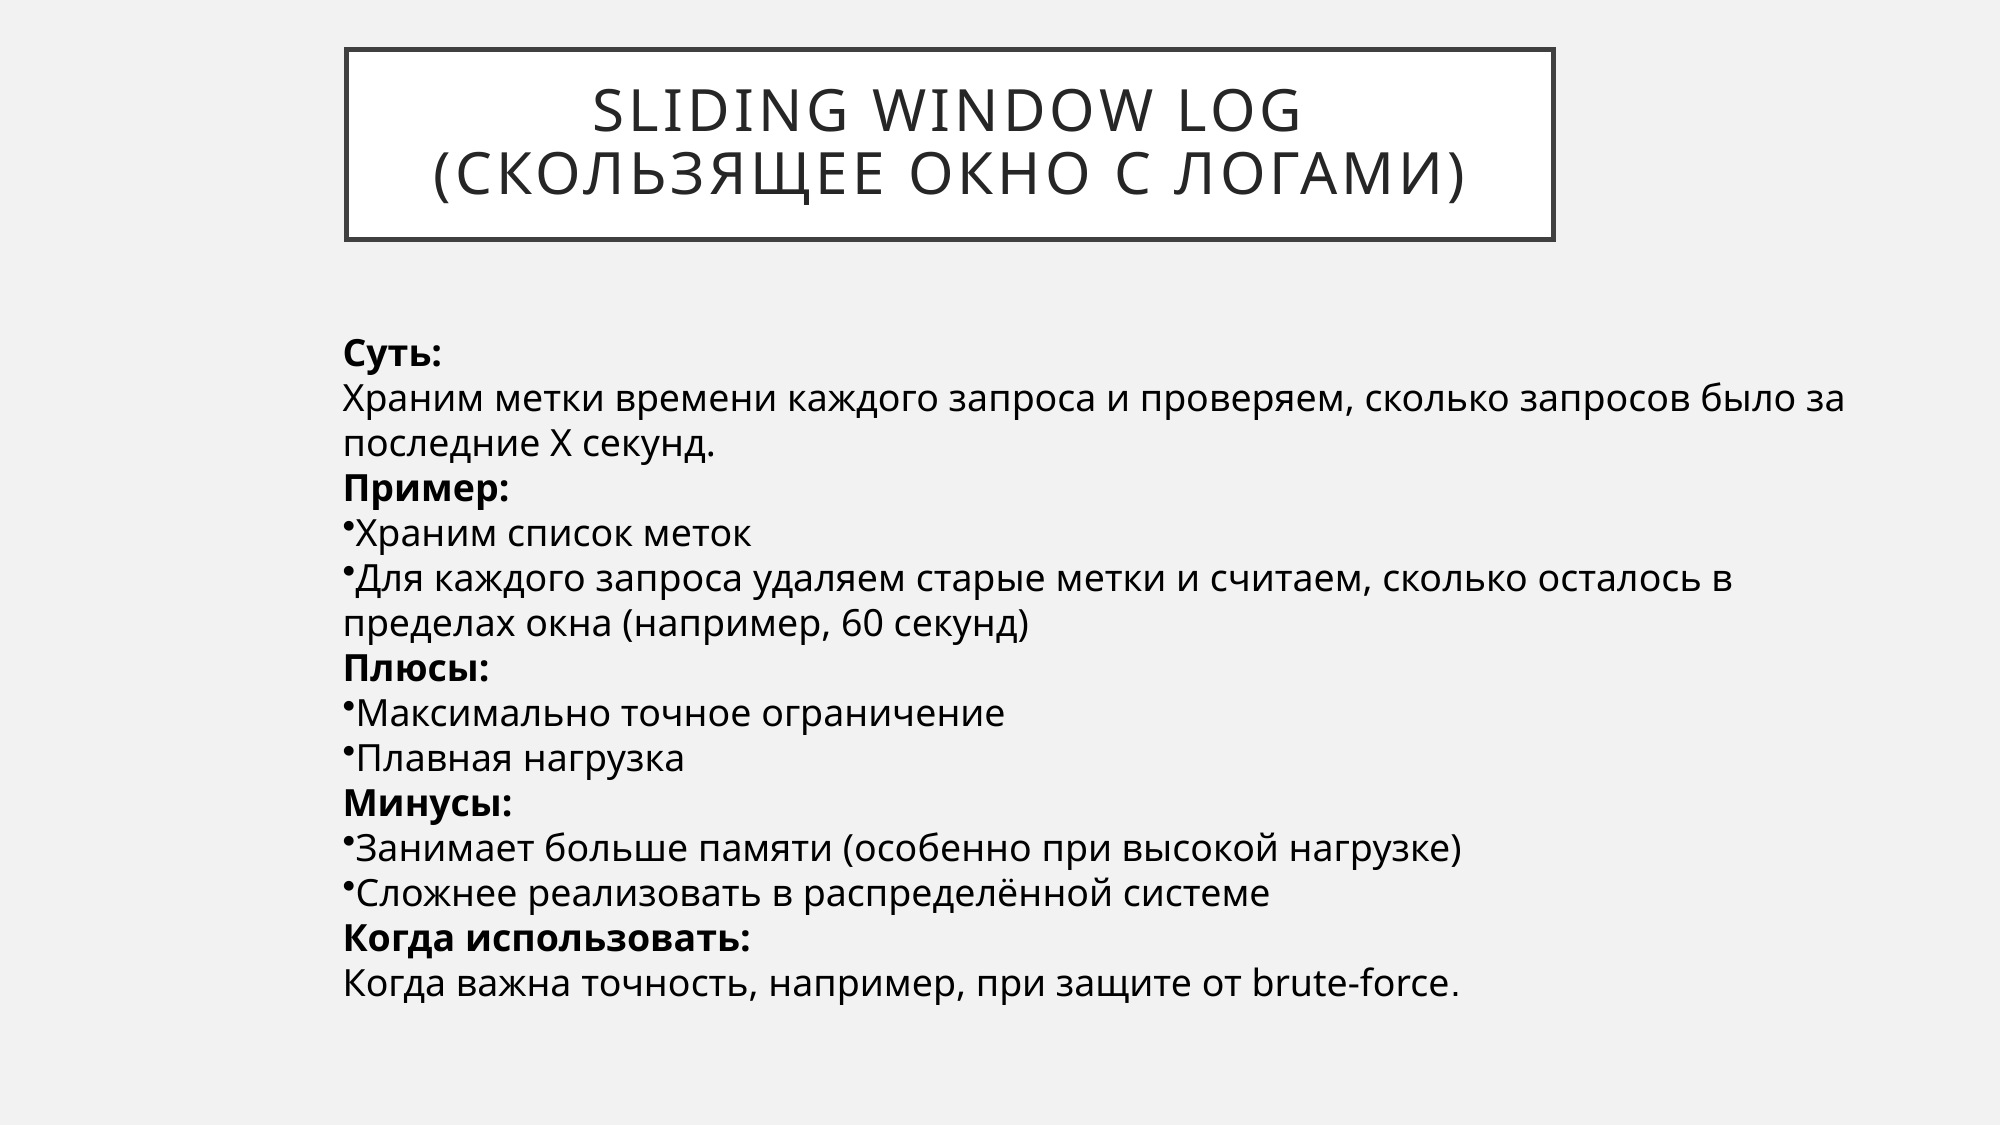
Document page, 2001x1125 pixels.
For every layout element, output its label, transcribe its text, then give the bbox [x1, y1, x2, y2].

title Sliding Window Log (скользящее окно с логами) [344, 47, 1556, 242]
list Суть: Храним метки времени каждого запроса и проверяем, сколько запросов было за последние X секунд. Пример: Храним список меток Для каждого запроса удаляем старые метки и считаем, сколько осталось в пределах окна (например, 60 секунд) Плюсы: Максимально точное ограничение Плавная нагрузка Минусы: Занимает больше памяти (особенно при высокой нагрузке) Сложнее реализовать в распределённой системе Когда использовать: Когда важна точность, например, при защите от brute-force. [327, 320, 1894, 1011]
